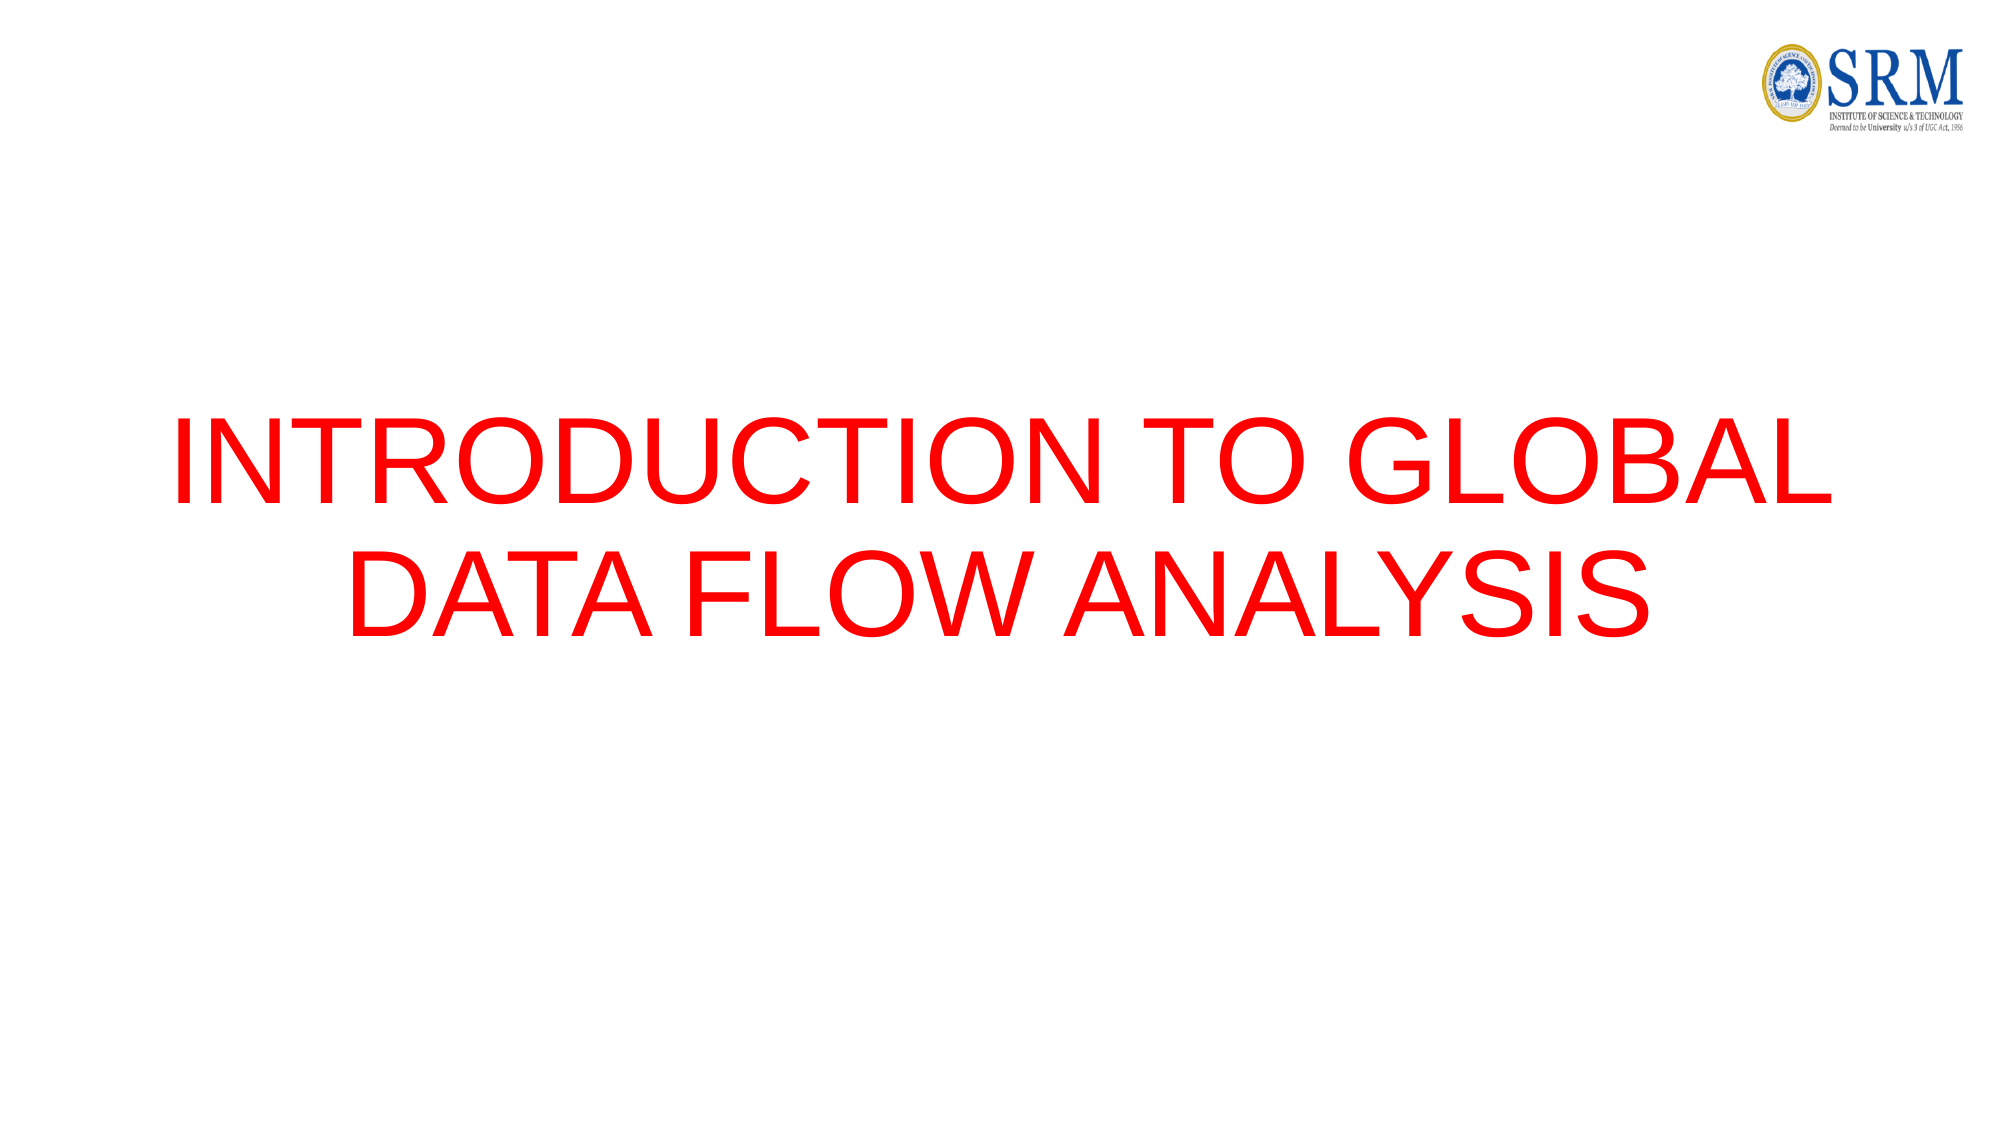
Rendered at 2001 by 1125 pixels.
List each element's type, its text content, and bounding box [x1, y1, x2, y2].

picture [1762, 44, 1963, 132]
title INTRODUCTION TO GLOBAL DATA FLOW ANALYSIS [129, 278, 1871, 671]
